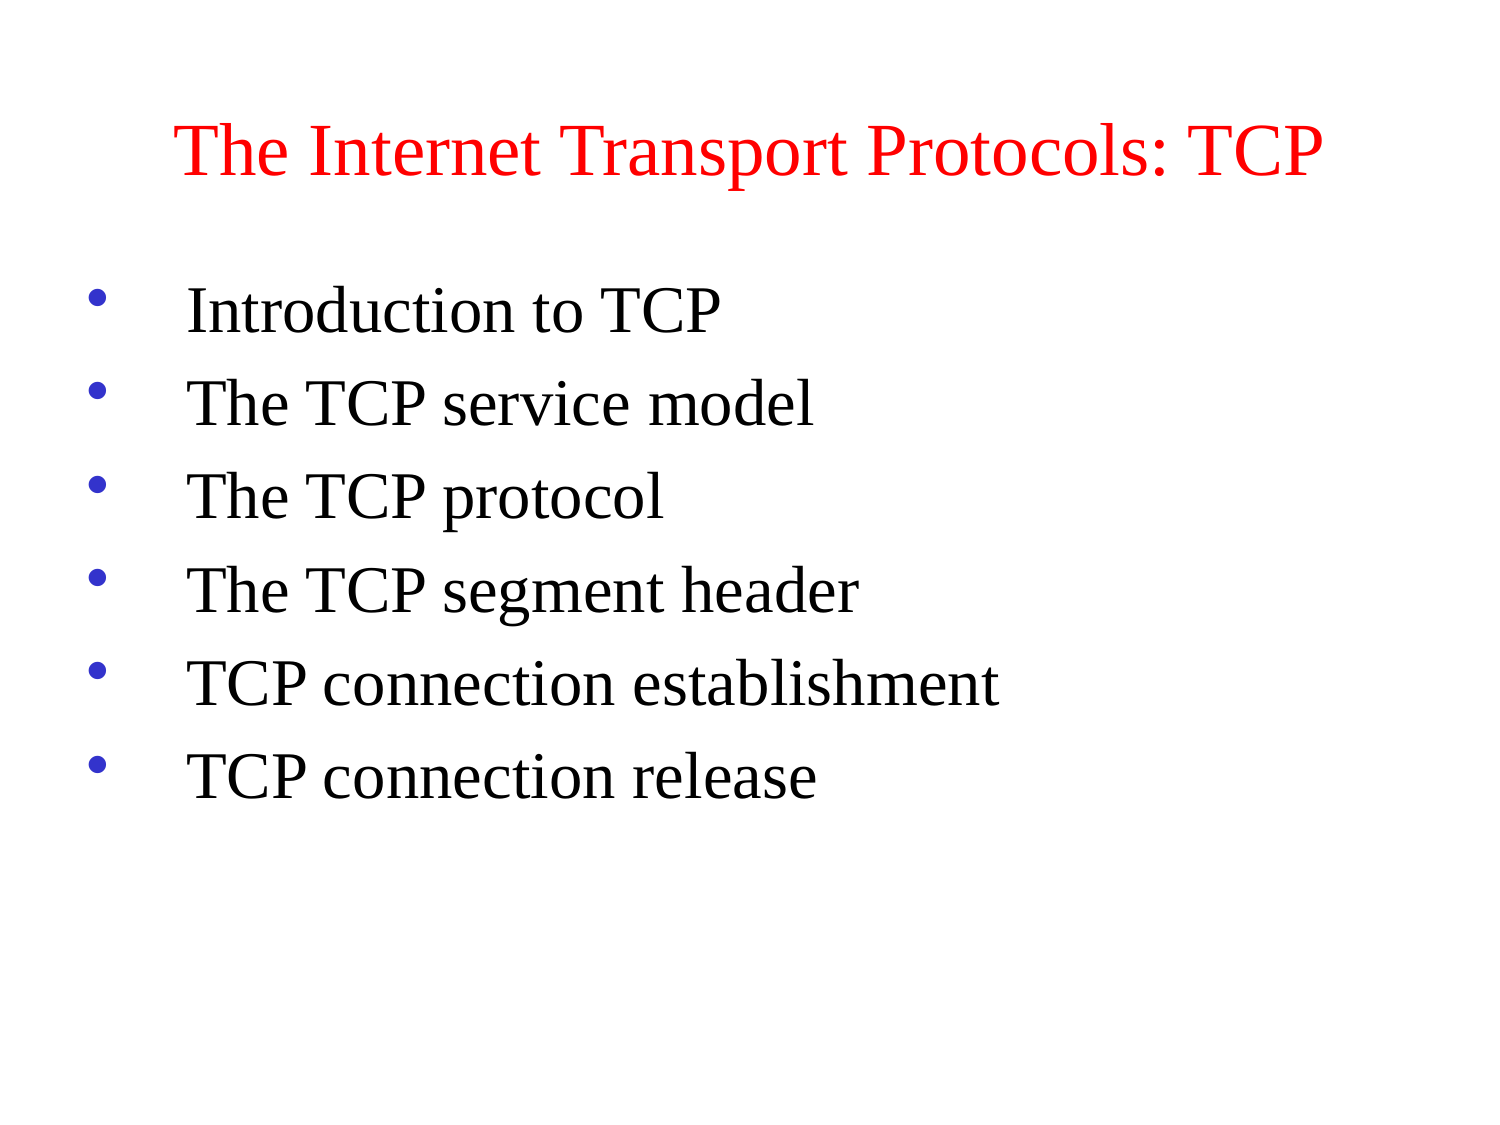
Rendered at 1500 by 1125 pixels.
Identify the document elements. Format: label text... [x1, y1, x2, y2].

title The Internet Transport Protocols: TCP [0, 51, 1500, 239]
list Introduction to TCP The TCP service model The TCP protocol The TCP segment header TCP connection establishment TCP connection release [71, 258, 1459, 1058]
